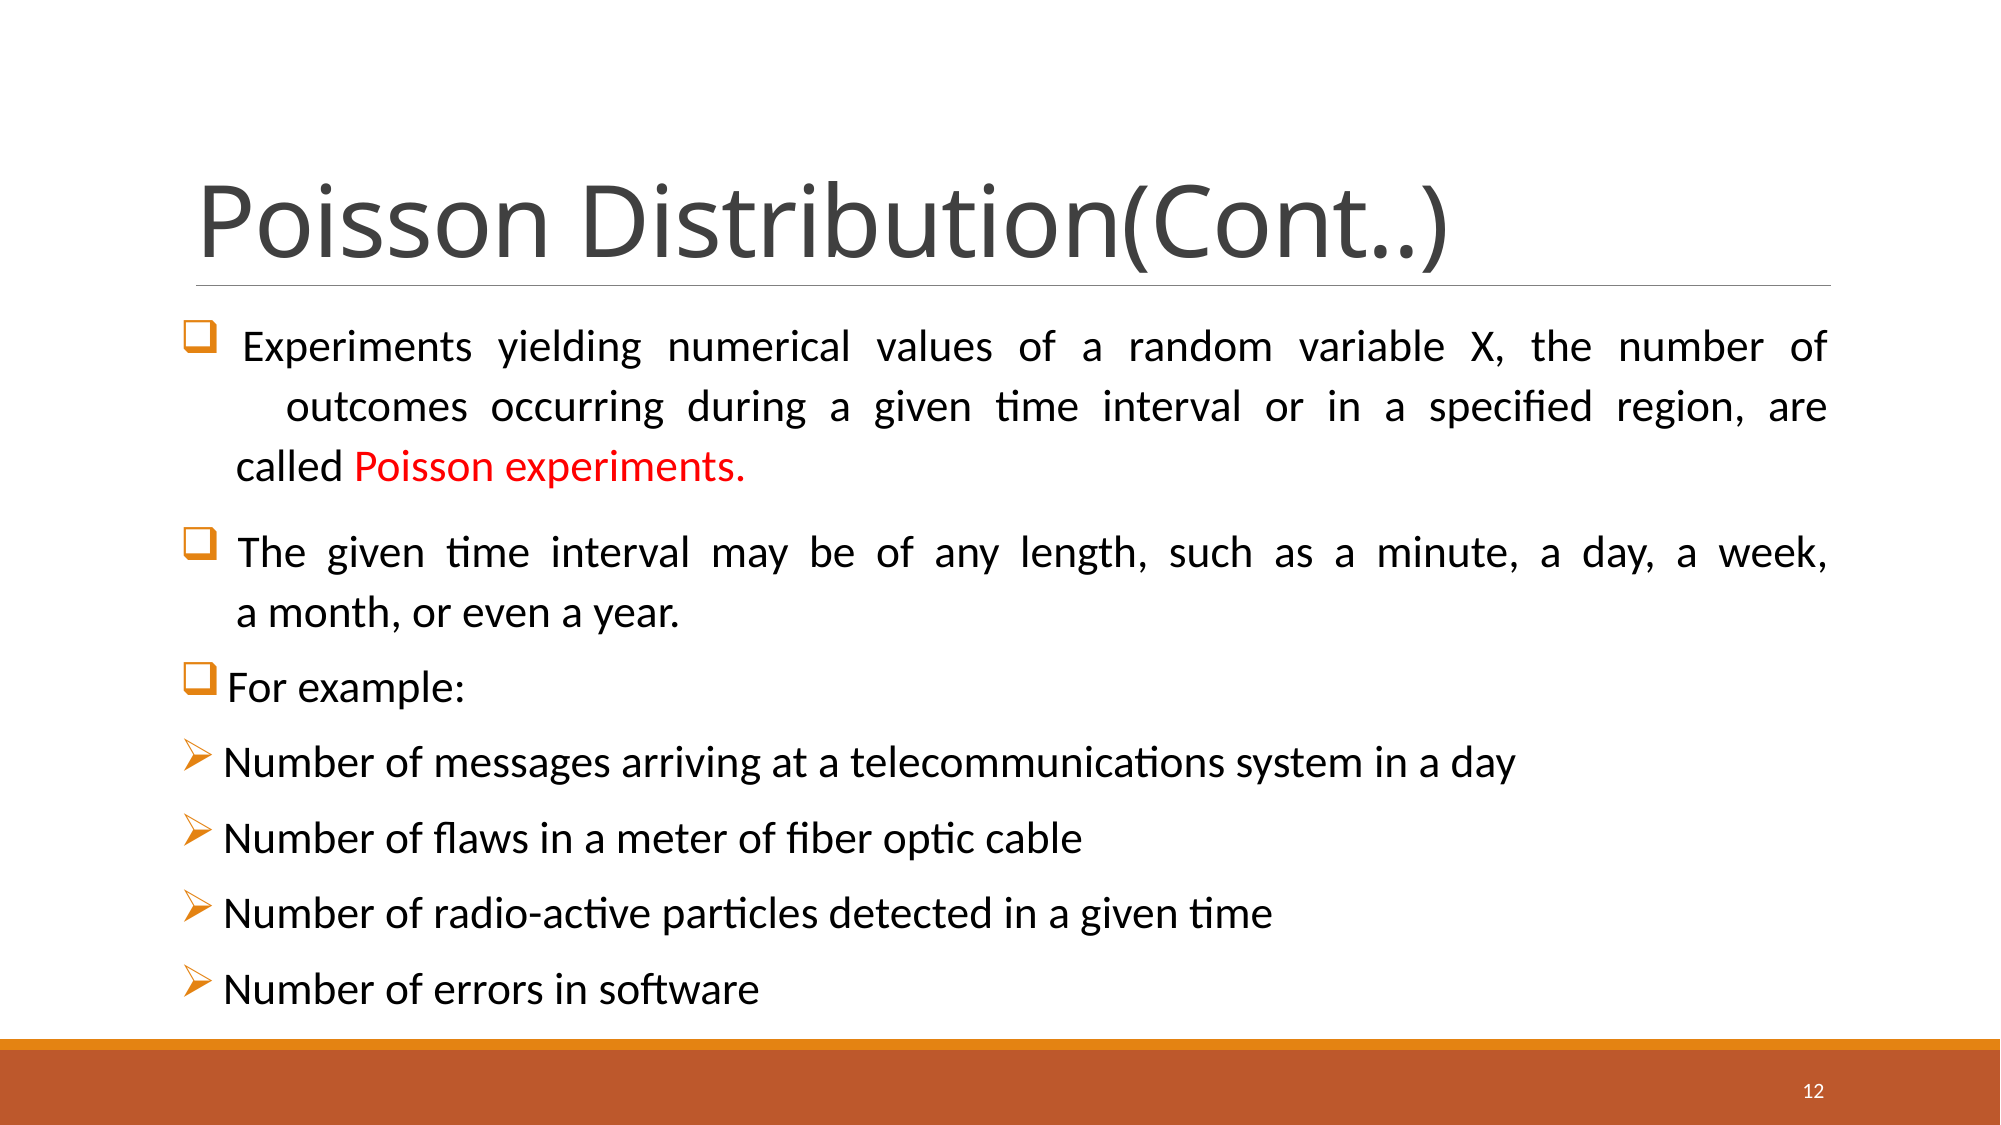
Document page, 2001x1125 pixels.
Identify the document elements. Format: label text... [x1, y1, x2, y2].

title Poisson Distribution(Cont..) [180, 47, 1830, 285]
slide_number 12 [1624, 1059, 1840, 1120]
list Experiments yielding numerical values of a random variable X, the number of outcomes occurring during a given time interval or in a specified region, are called Poisson experiments. The given time interval may be of any length, such as a minute, a day, a week, a month, or even a year. For example: Number of messages arriving at a telecommunications system in a day Number of flaws in a meter of fiber optic cable Number of radio-active particles detected in a given time Number of errors in software [180, 302, 1830, 1030]
